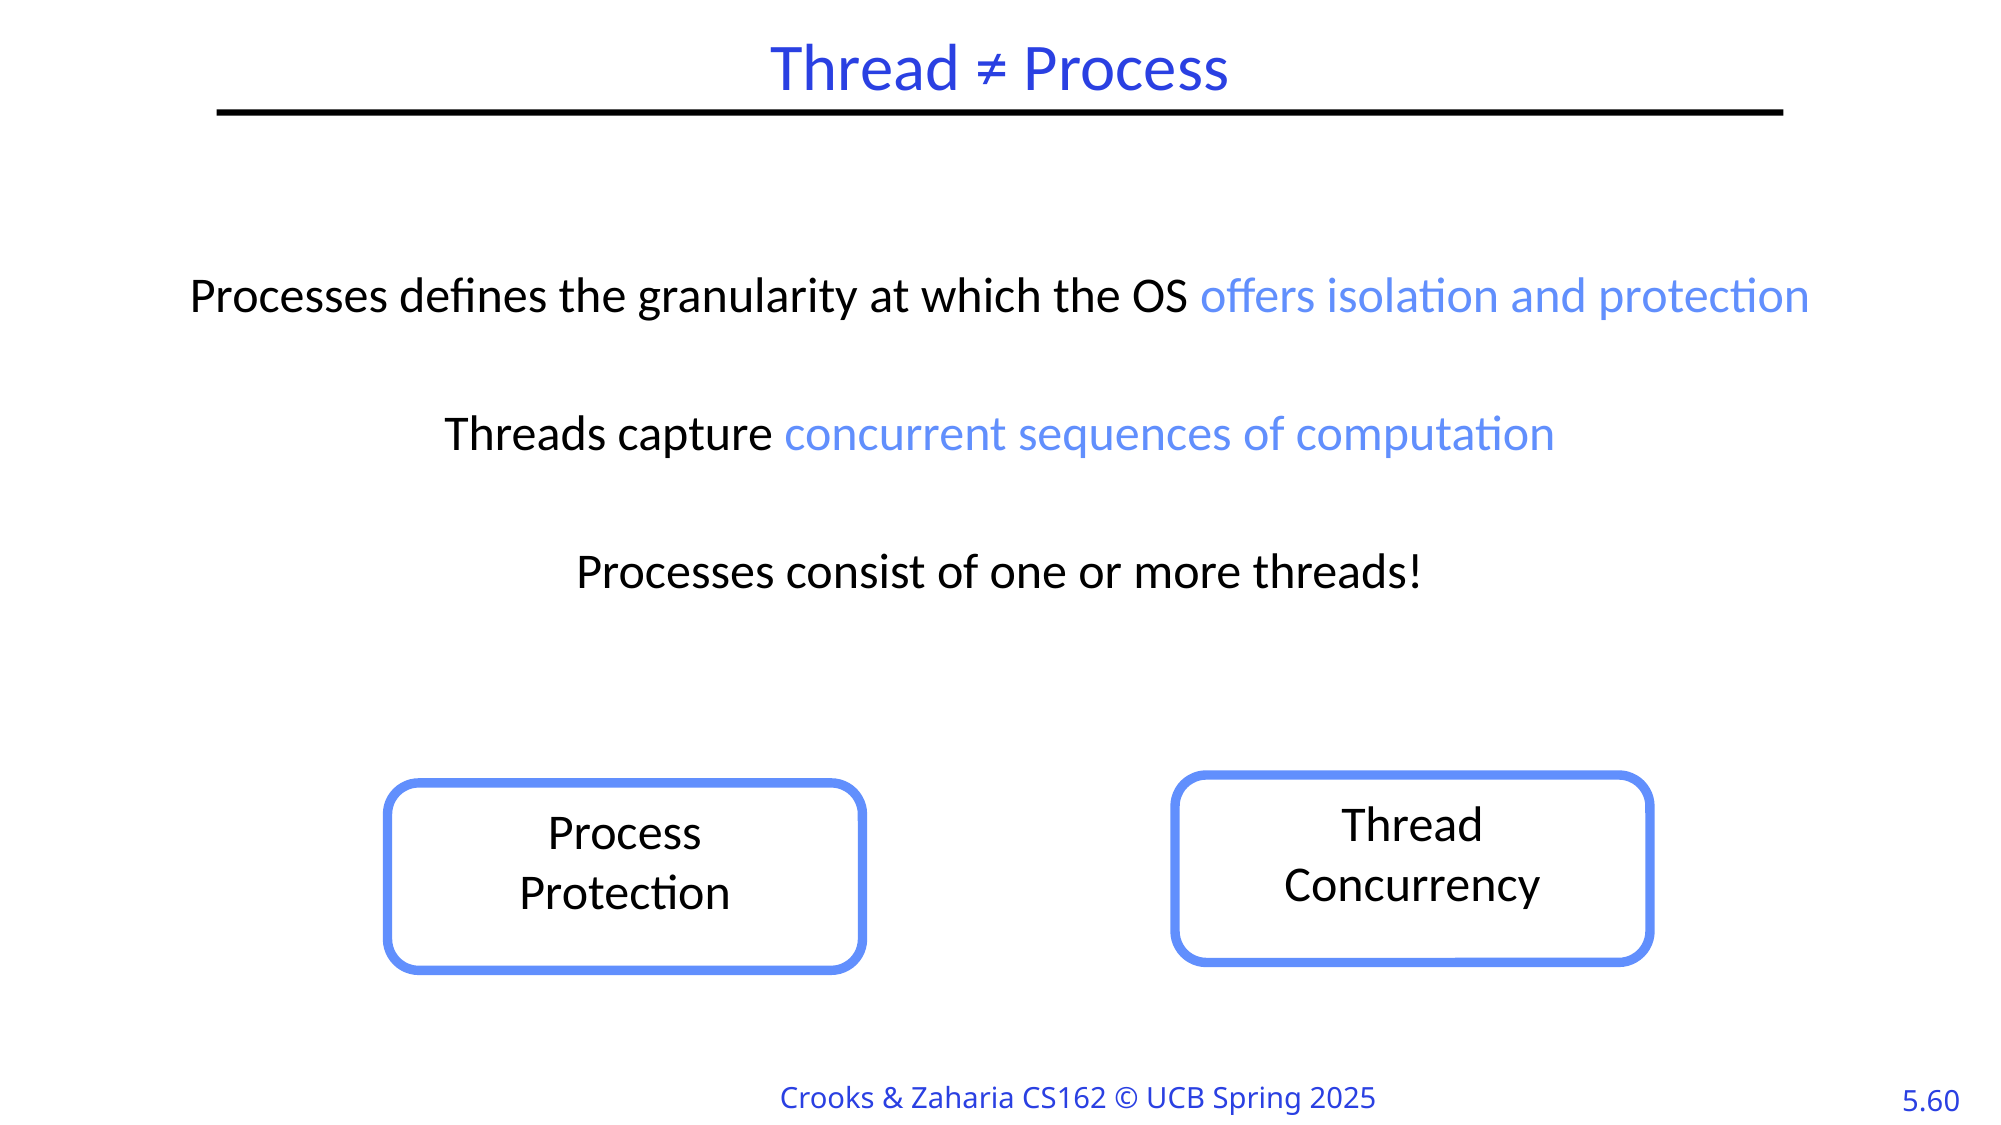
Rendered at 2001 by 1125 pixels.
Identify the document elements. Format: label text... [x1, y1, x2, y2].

title Thread ≠ Process [216, 24, 1784, 113]
text_box Thread Concurrency [1175, 774, 1651, 963]
text_box Process Protection [387, 782, 863, 971]
list Processes defines the granularity at which the OS offers isolation and protection Threads capture concurrent sequences of computation Processes consist of one or more threads! [133, 187, 1867, 900]
